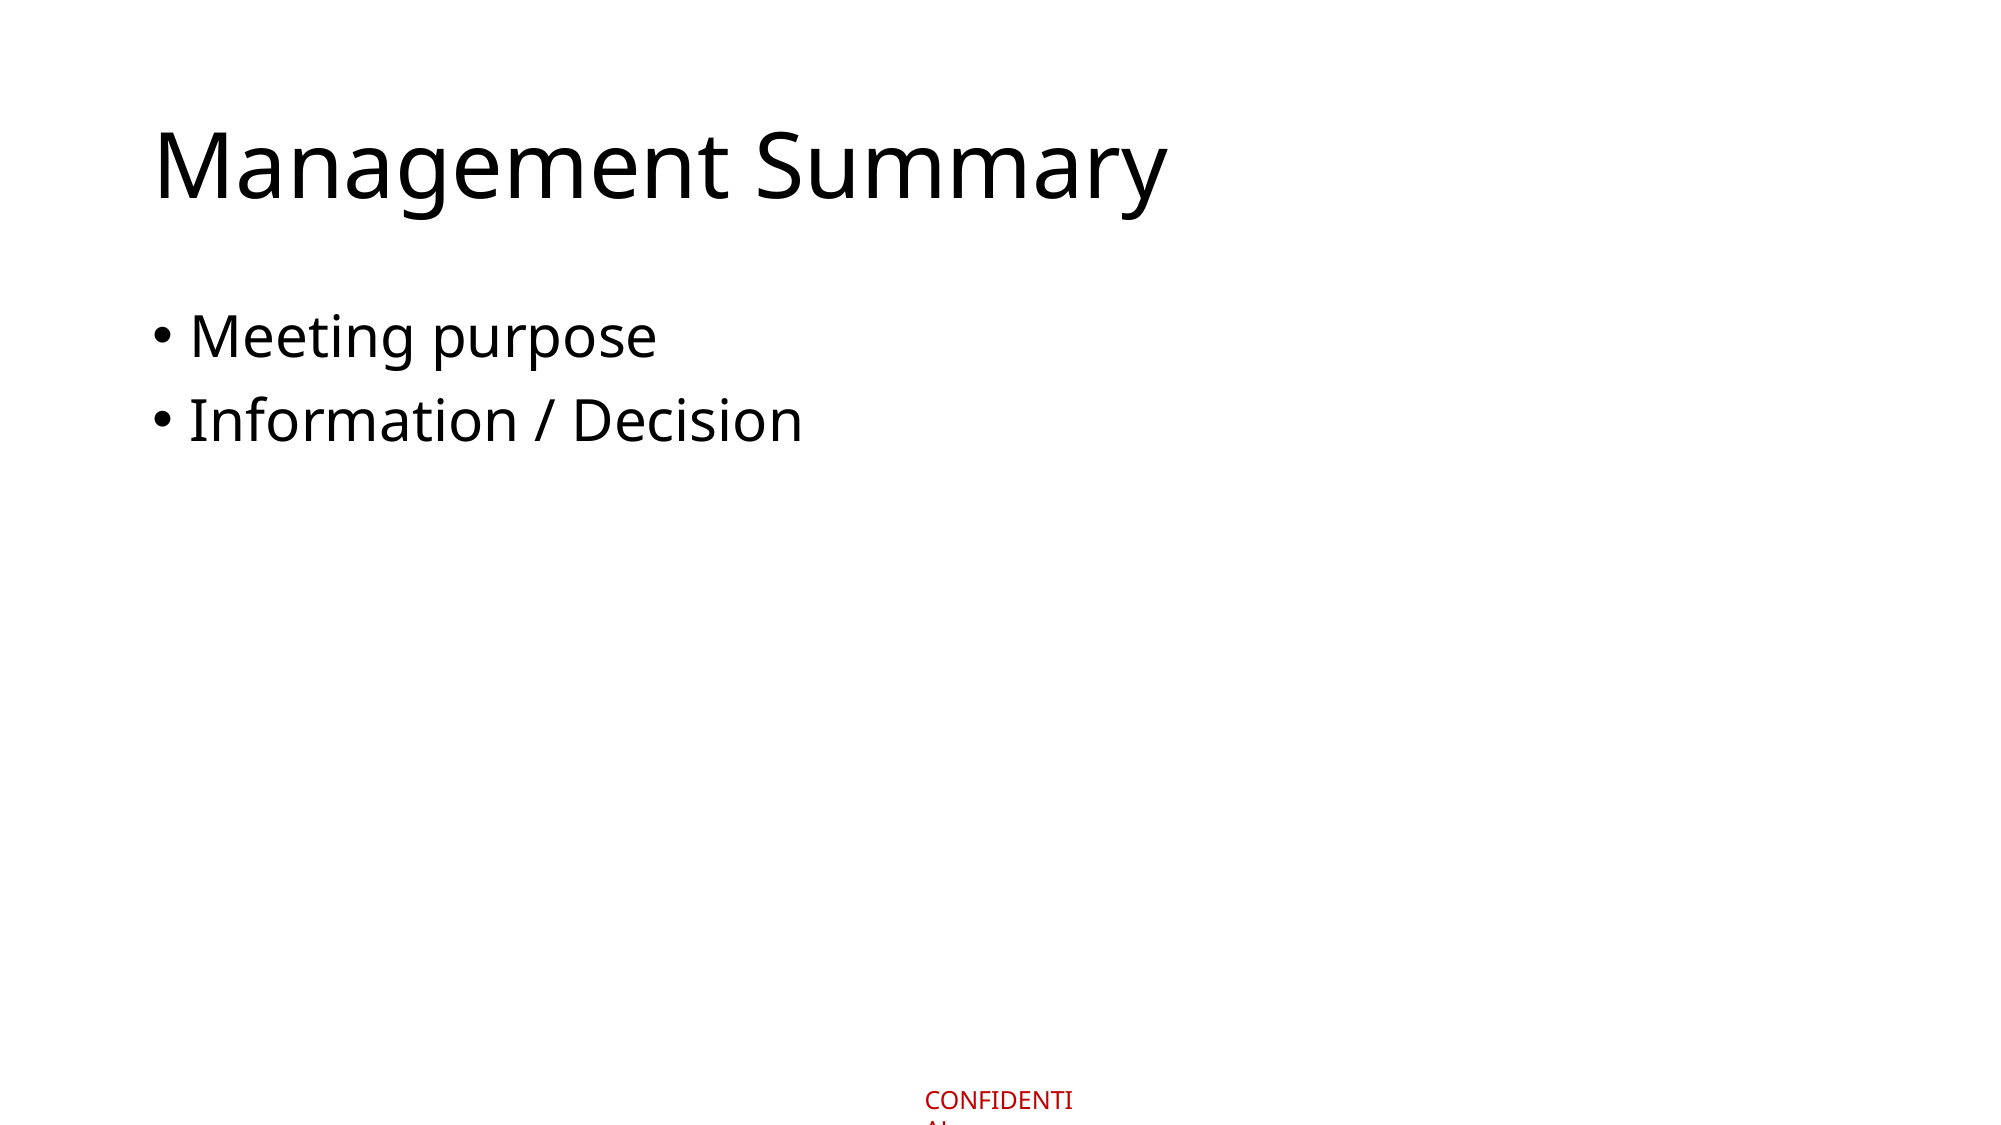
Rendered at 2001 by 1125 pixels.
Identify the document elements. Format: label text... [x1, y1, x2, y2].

title Management Summary [137, 59, 1863, 278]
list Meeting purpose Information / Decision [137, 299, 1863, 1014]
